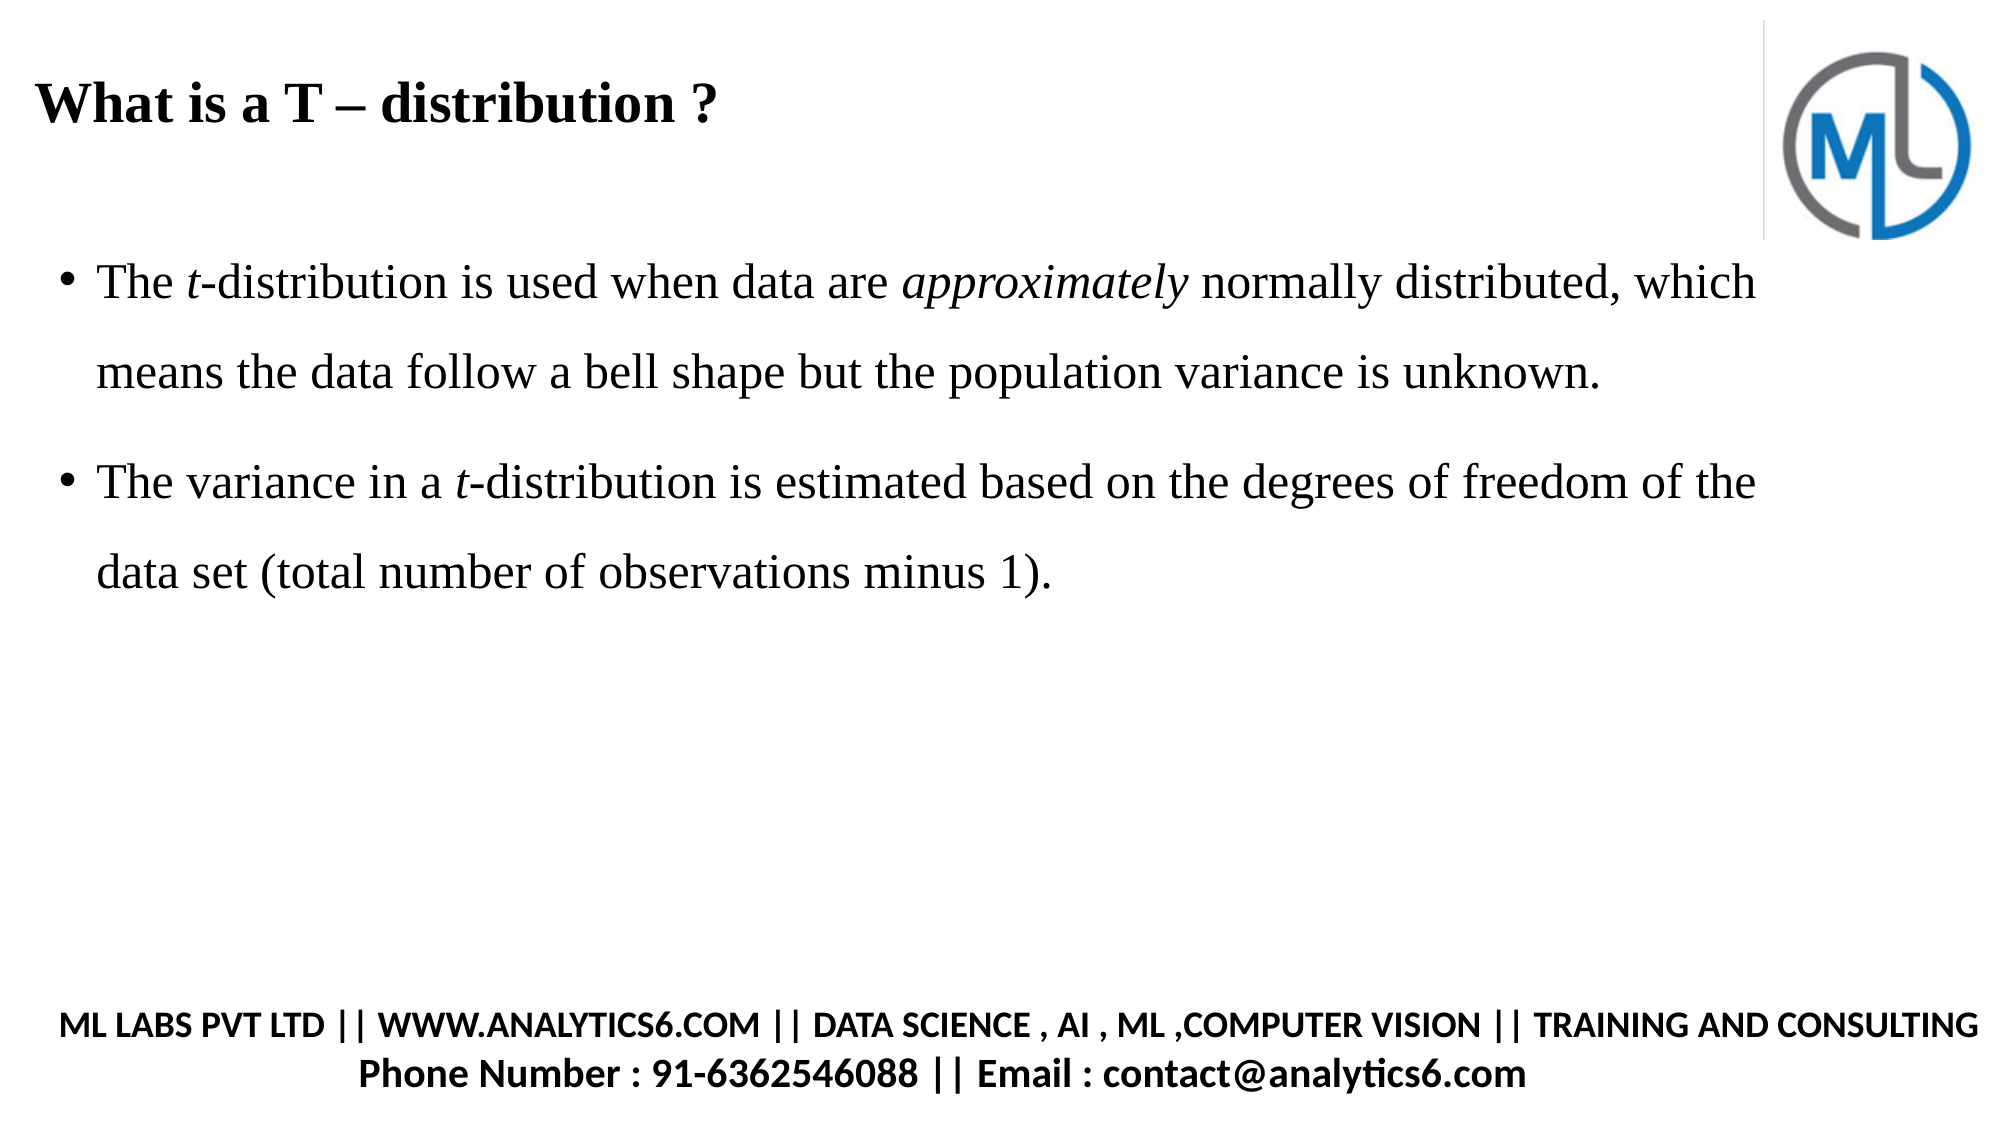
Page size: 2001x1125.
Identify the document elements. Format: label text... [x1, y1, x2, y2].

title What is a T – distribution ? [19, 20, 1761, 188]
picture [1761, 20, 1981, 240]
text_box ML LABS PVT LTD || WWW.ANALYTICS6.COM || DATA SCIENCE , AI , ML ,COMPUTER VISION || TRAINING AND CONSULTING Phone Number : 91-6362546088 || Email : contact@analytics6.com [43, 993, 2000, 1103]
list The t-distribution is used when data are approximately normally distributed, which means the data follow a bell shape but the population variance is unknown. The variance in a t-distribution is estimated based on the degrees of freedom of the data set (total number of observations minus 1). [43, 210, 1799, 973]
